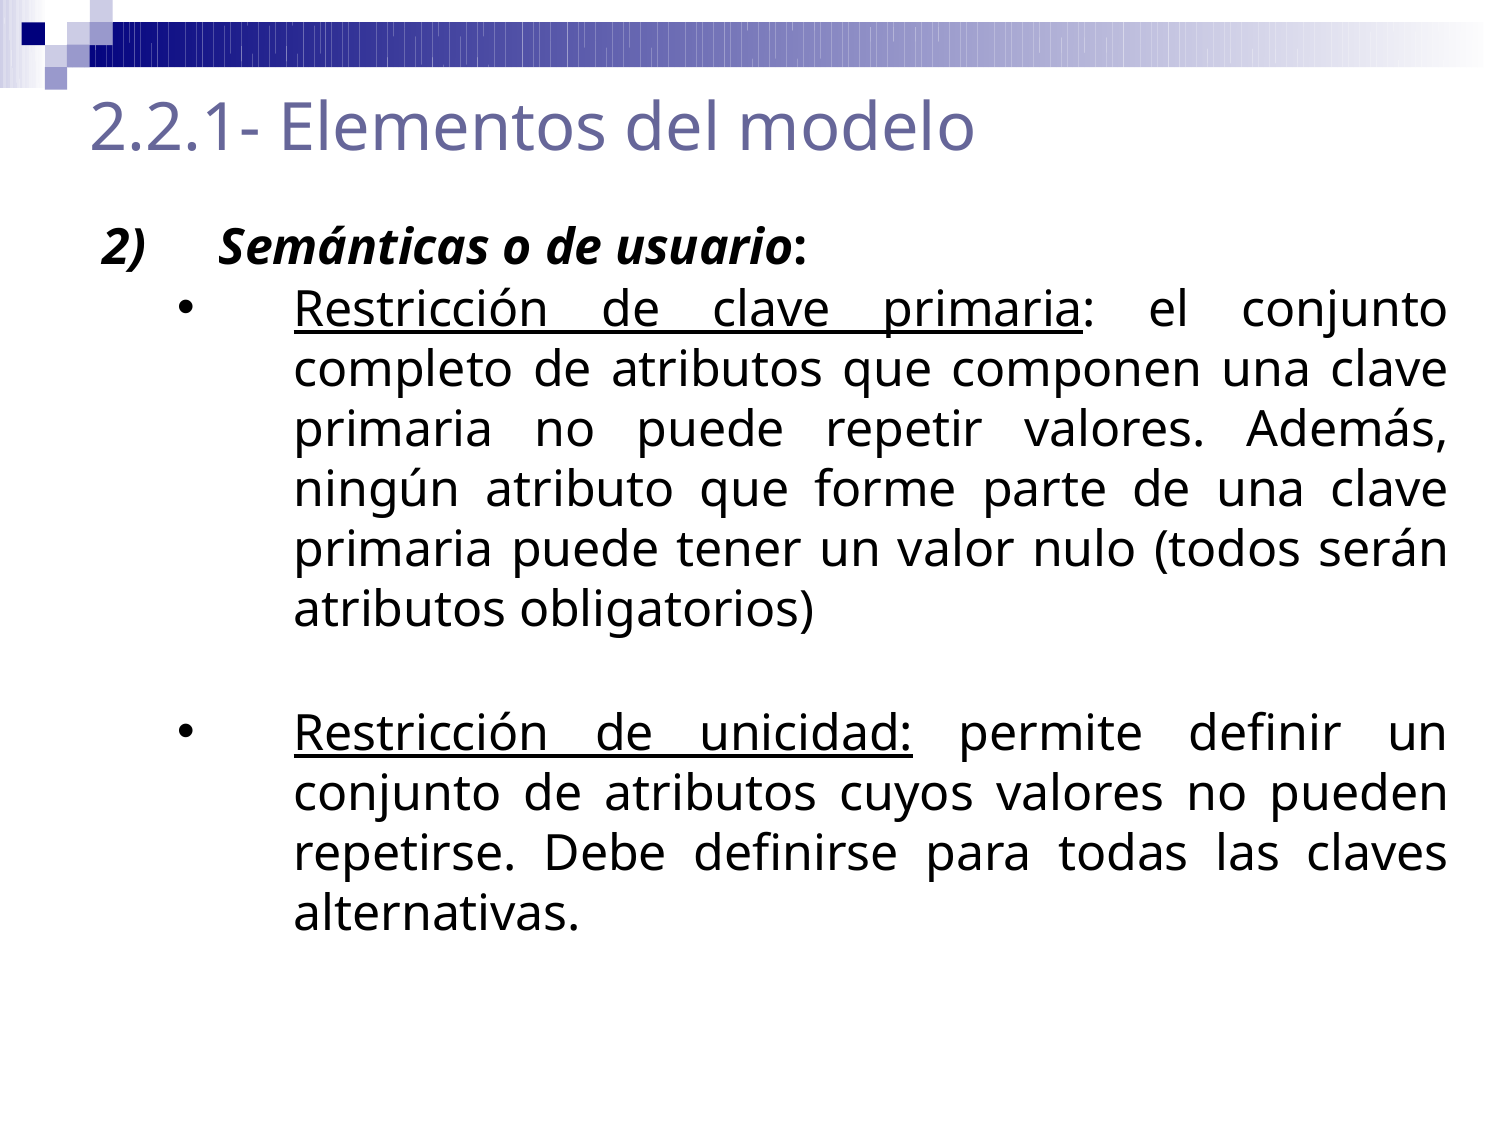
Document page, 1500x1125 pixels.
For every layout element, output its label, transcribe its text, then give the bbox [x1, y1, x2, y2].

title 2.2.1- Elementos del modelo [87, 81, 1062, 272]
text_box Semánticas o de usuario: Restricción de clave primaria: el conjunto completo de atributos que componen una clave primaria no puede repetir valores. Además, ningún atributo que forme parte de una clave primaria puede tener un valor nulo (todos serán atributos obligatorios) Restricción de unicidad: permite definir un conjunto de atributos cuyos valores no pueden repetirse. Debe definirse para todas las claves alternativas. [99, 212, 1450, 941]
